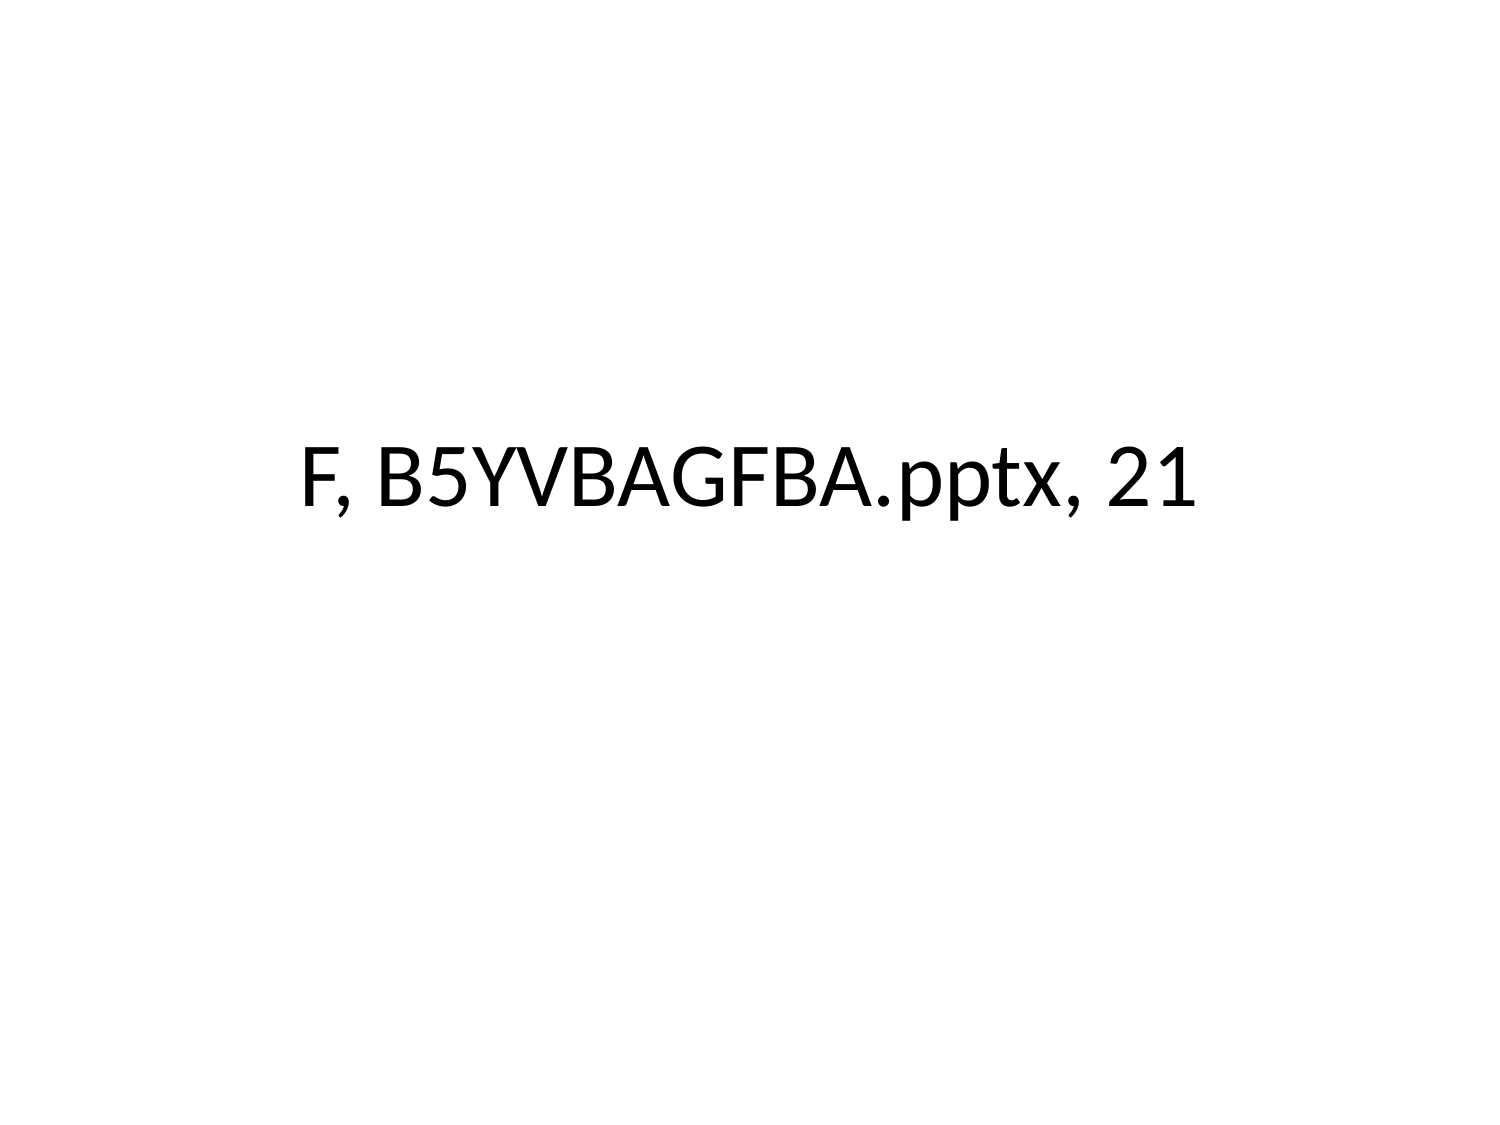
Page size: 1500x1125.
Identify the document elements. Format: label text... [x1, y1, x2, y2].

title F, B5YVBAGFBA.pptx, 21 [112, 349, 1388, 591]
